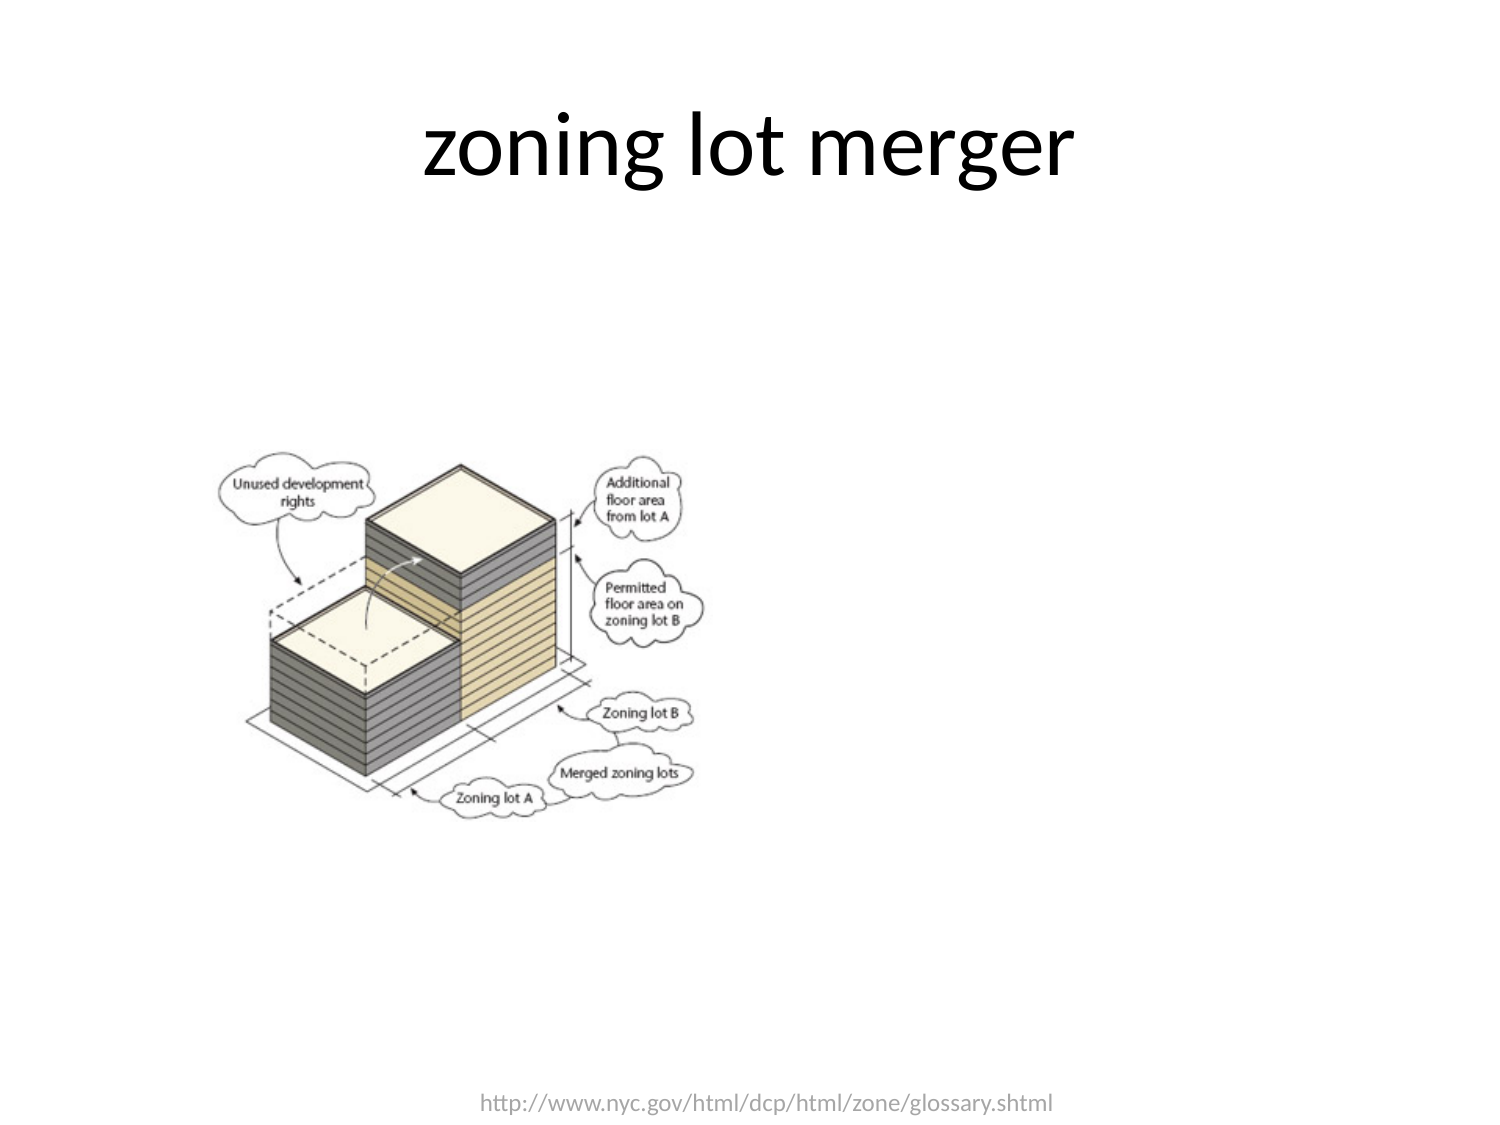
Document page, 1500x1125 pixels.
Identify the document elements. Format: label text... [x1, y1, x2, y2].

text_box http://www.nyc.gov/html/dcp/html/zone/glossary.shtml [465, 1079, 1070, 1125]
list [212, 449, 713, 823]
title zoning lot merger [75, 45, 1425, 233]
